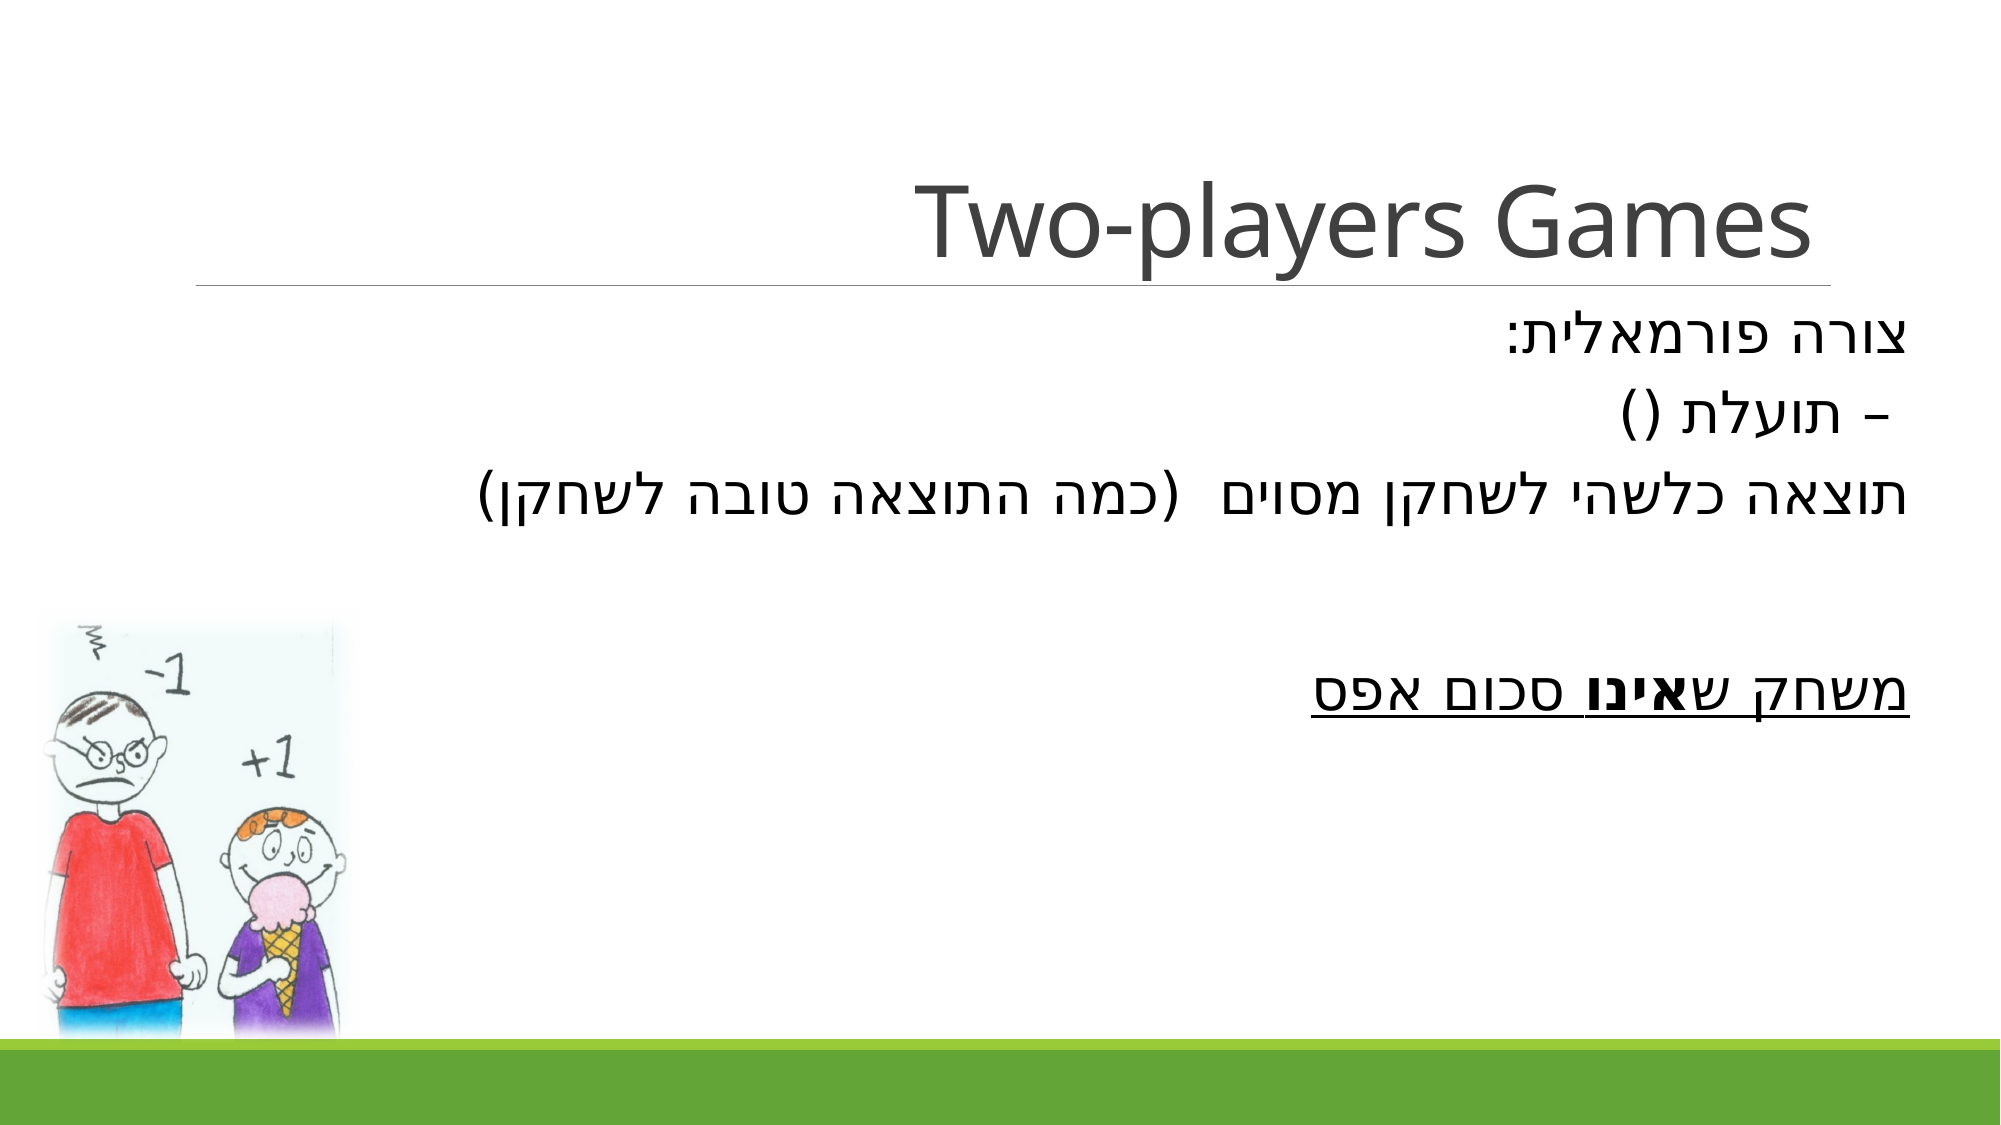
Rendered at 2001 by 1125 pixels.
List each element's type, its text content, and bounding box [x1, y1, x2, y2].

title Two-players Games [180, 47, 1830, 285]
picture [38, 608, 362, 1046]
